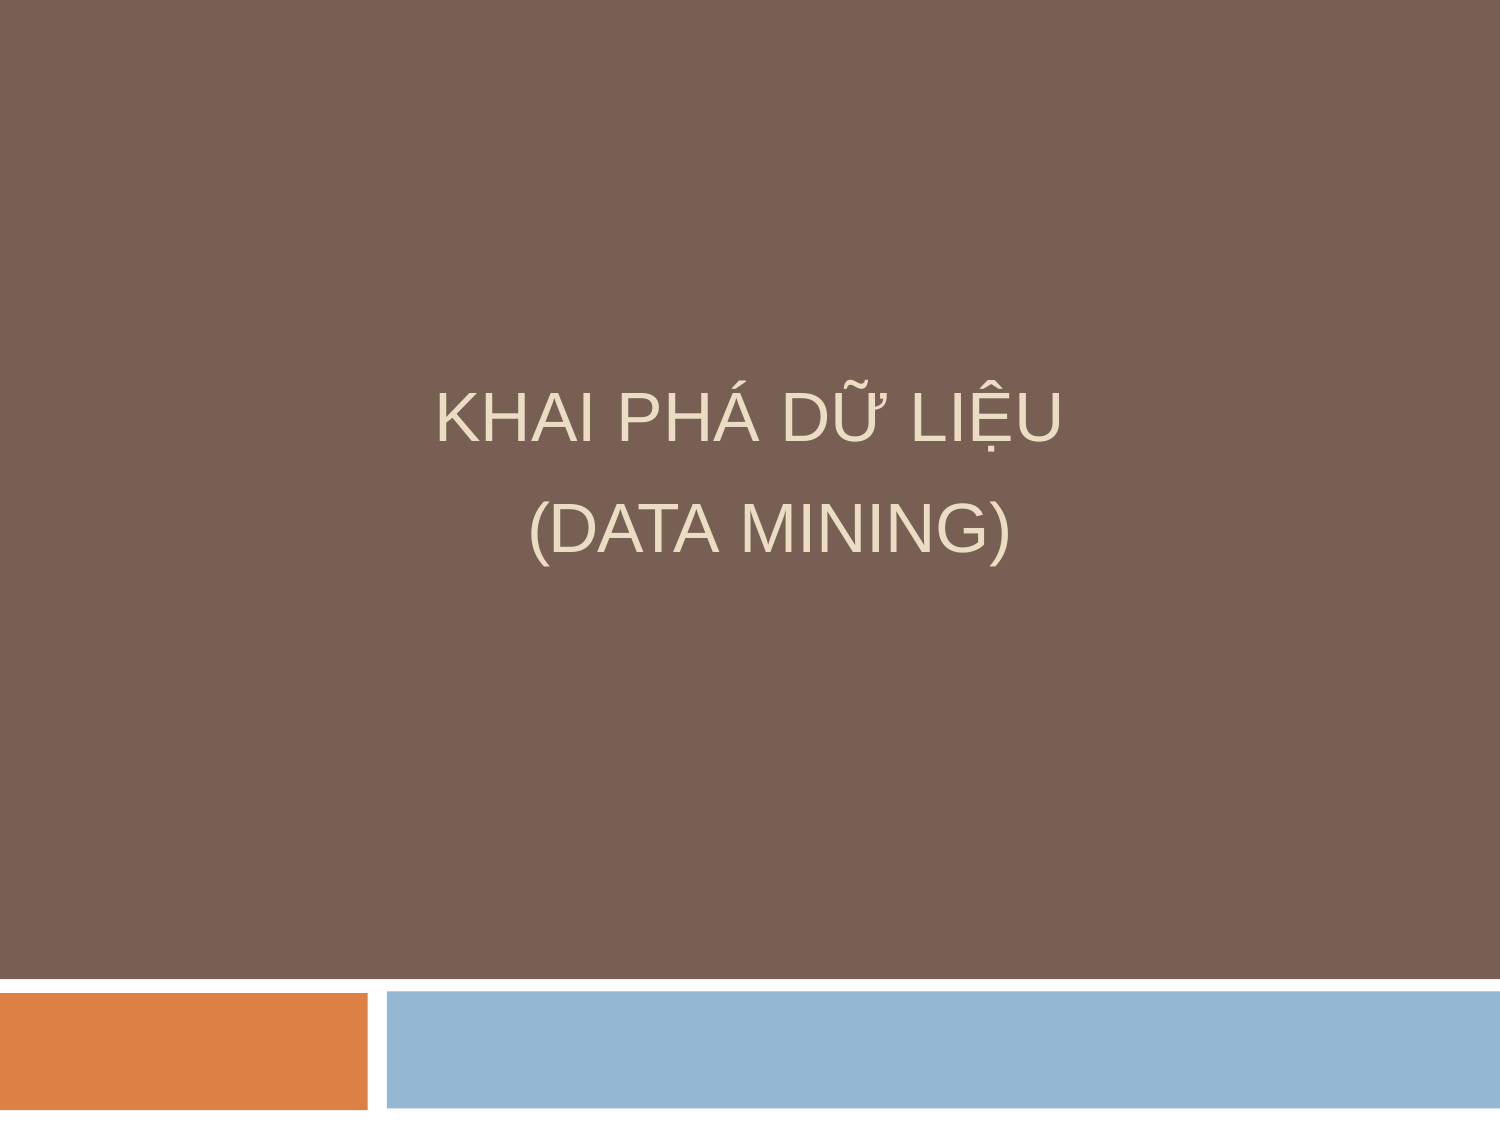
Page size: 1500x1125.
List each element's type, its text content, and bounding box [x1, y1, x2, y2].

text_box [0, 979, 1500, 1125]
text_box [0, 0, 1500, 978]
list KHAI PHÁ DỮ LIỆU (DATA MINING) [426, 343, 1074, 977]
